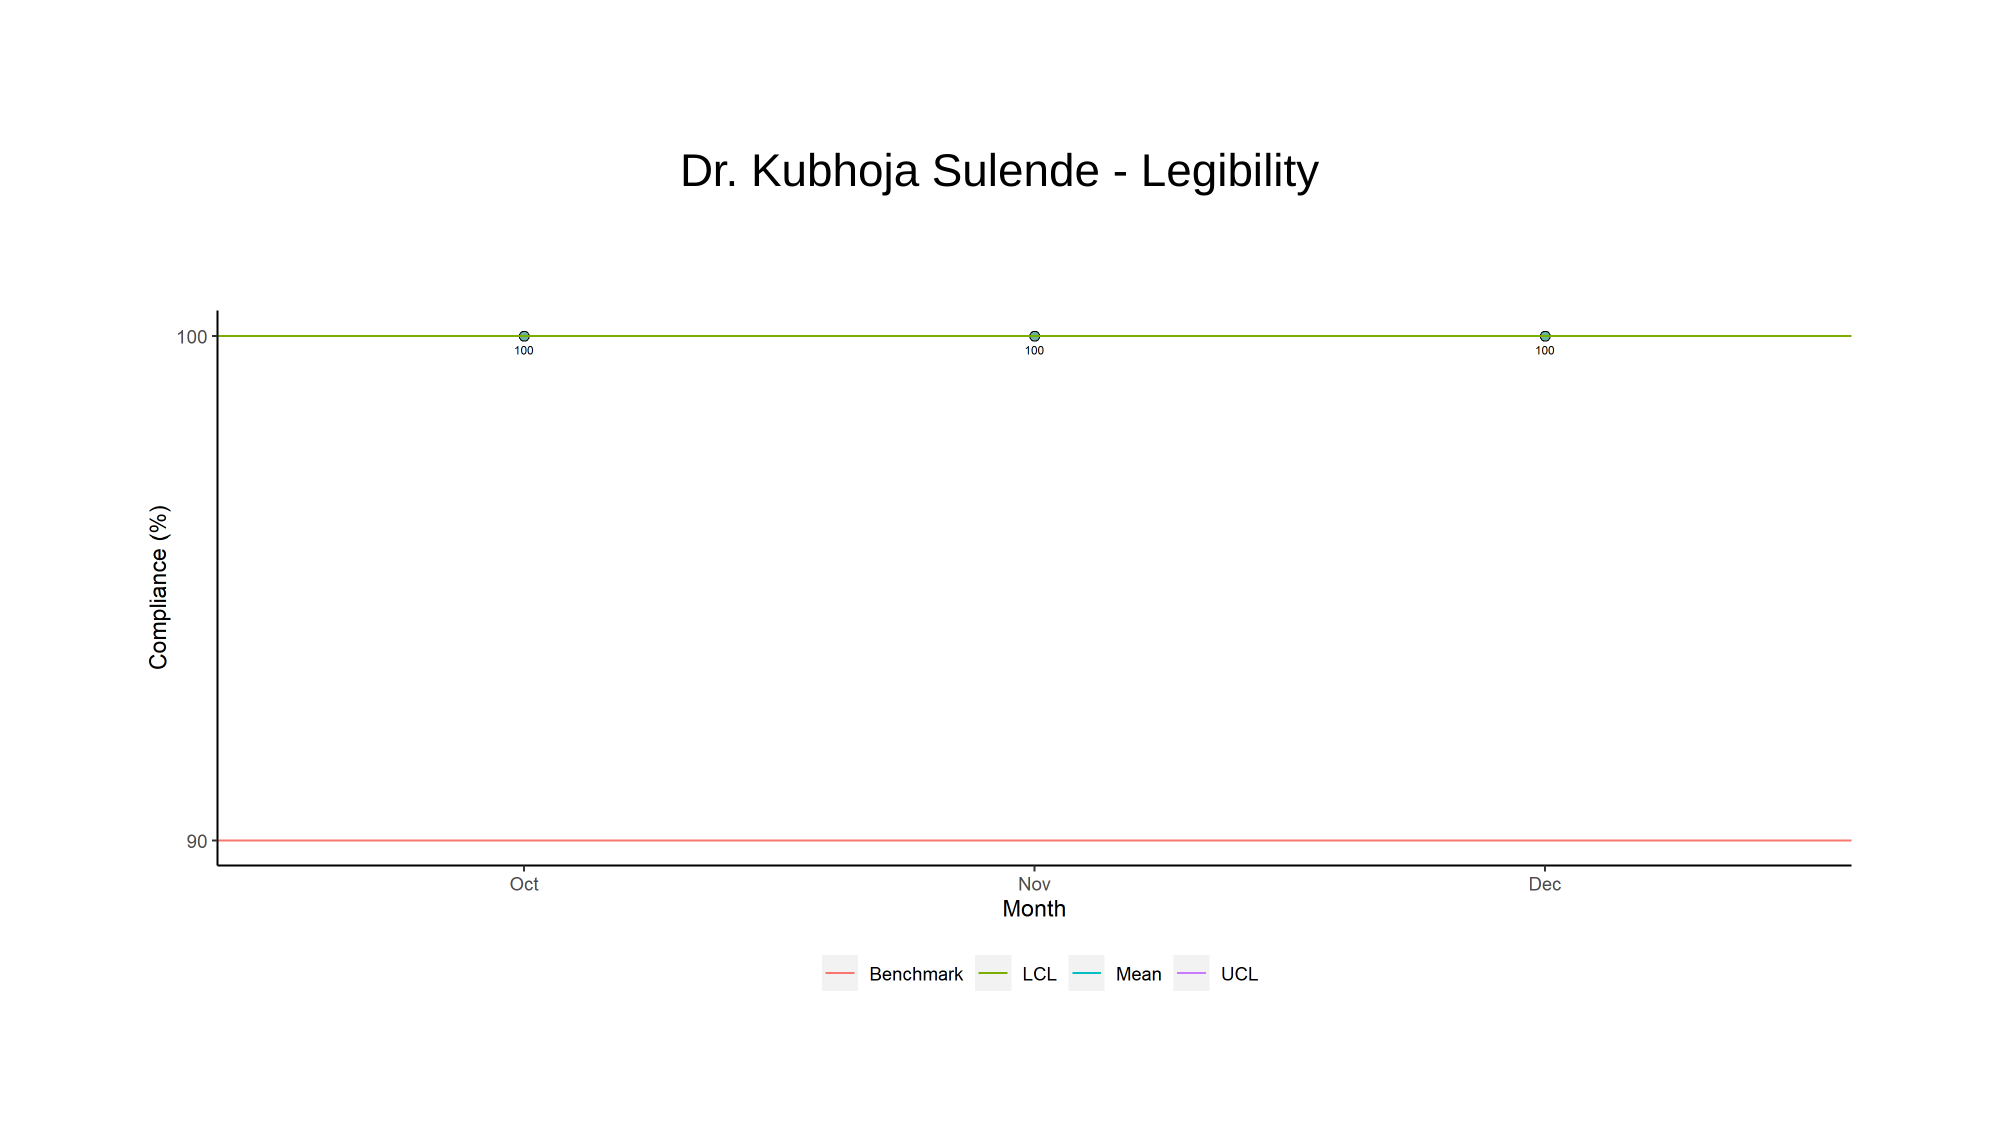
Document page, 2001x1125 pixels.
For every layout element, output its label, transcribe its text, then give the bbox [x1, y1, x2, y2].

title Dr. Kubhoja Sulende - Legibility [137, 59, 1863, 278]
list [137, 299, 1863, 1014]
